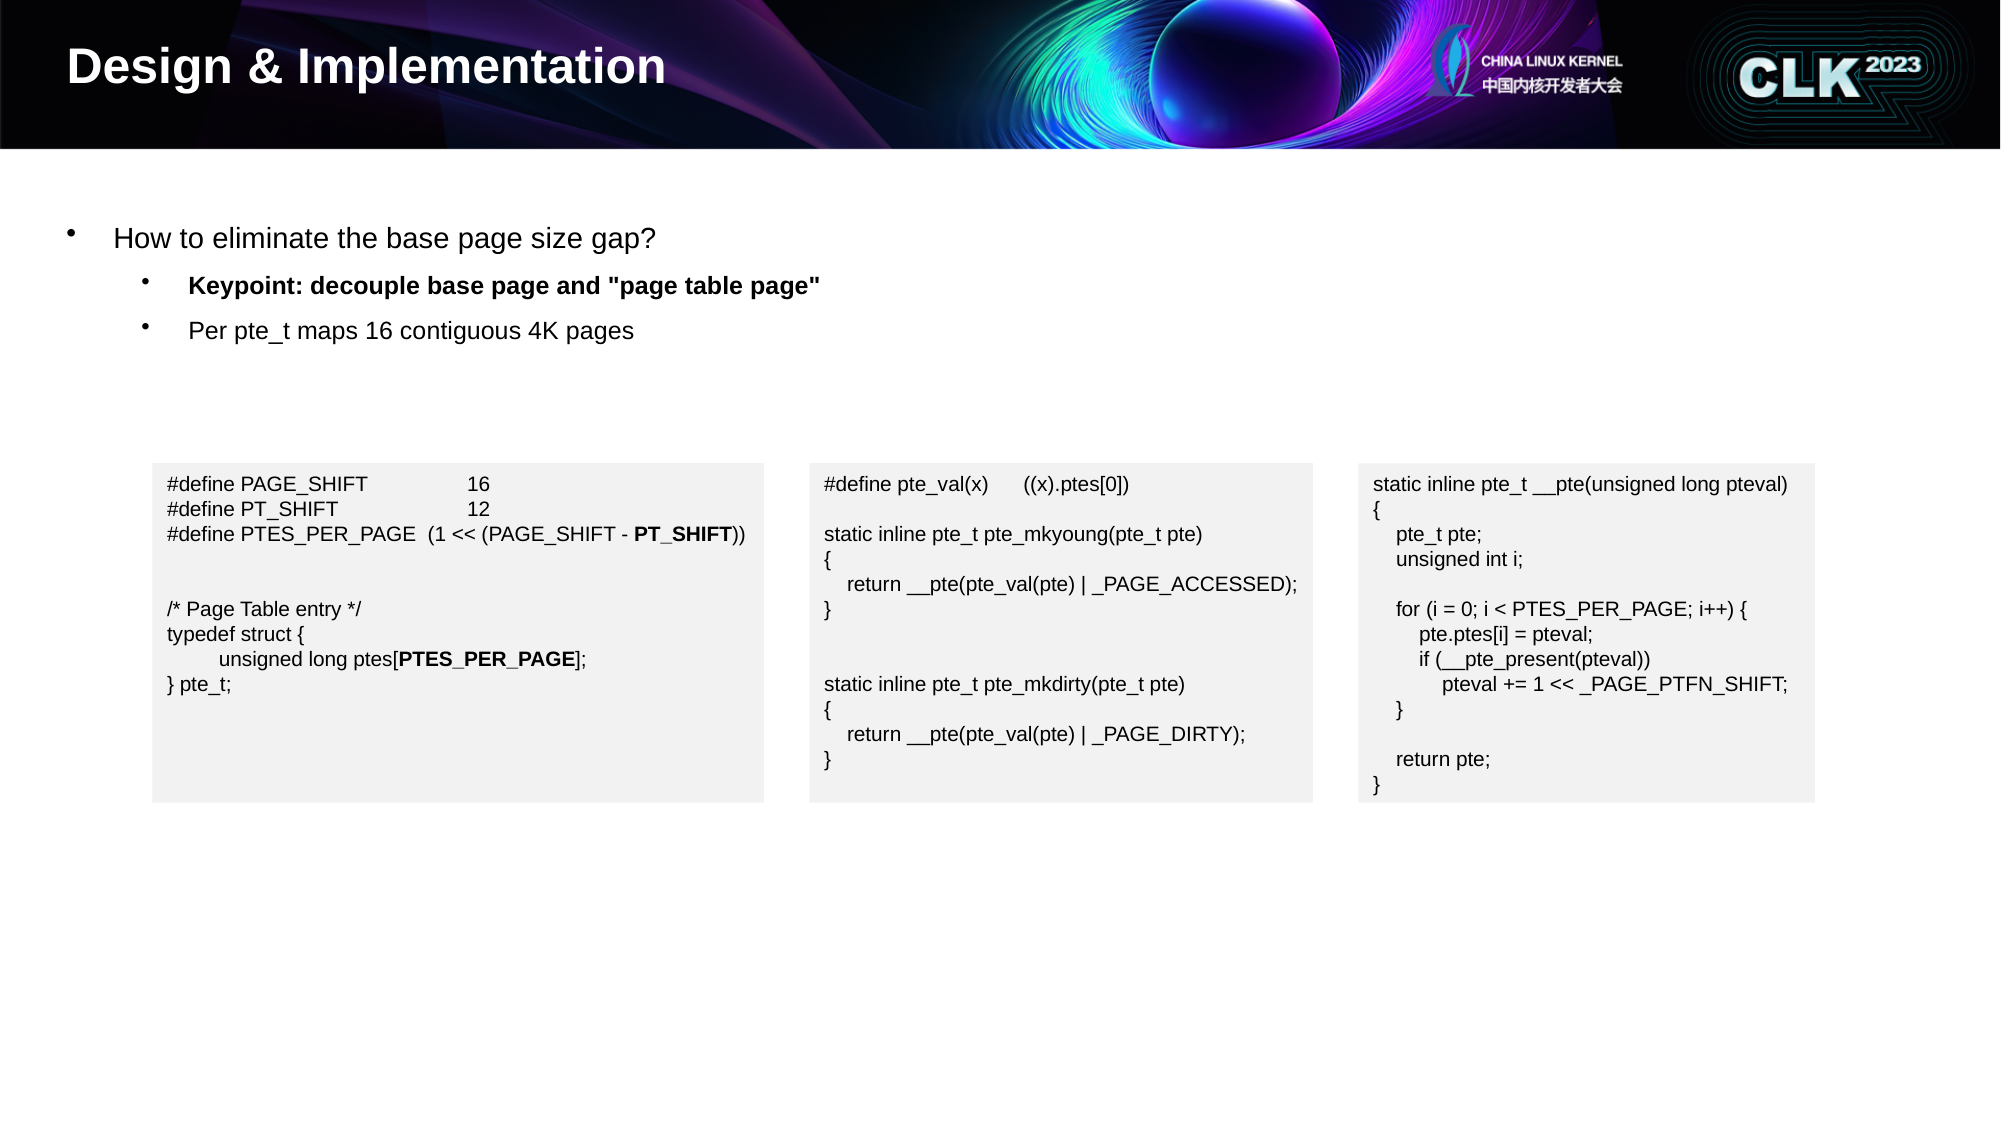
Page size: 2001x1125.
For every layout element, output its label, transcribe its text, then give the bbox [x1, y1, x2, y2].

text_box #define pte_val(x) ((x).ptes[0]) static inline pte_t pte_mkyoung(pte_t pte) { return __pte(pte_val(pte) | _PAGE_ACCESSED); } static inline pte_t pte_mkdirty(pte_t pte) { return __pte(pte_val(pte) | _PAGE_DIRTY); } [809, 463, 1313, 803]
title Design & Implementation [51, 13, 1003, 122]
text_box #define PAGE_SHIFT 16 #define PT_SHIFT 12 #define PTES_PER_PAGE (1 << (PAGE_SHIFT - PT_SHIFT)) /* Page Table entry */ typedef struct { unsigned long ptes[PTES_PER_PAGE]; } pte_t; [152, 463, 764, 803]
text_box How to eliminate the base page size gap? Keypoint: decouple base page and "page table page" Per pte_t maps 16 contiguous 4K pages [51, 194, 1916, 360]
picture [0, 0, 2001, 1125]
text_box static inline pte_t __pte(unsigned long pteval) { pte_t pte; unsigned int i; for (i = 0; i < PTES_PER_PAGE; i++) { pte.ptes[i] = pteval; if (__pte_present(pteval)) pteval += 1 << _PAGE_PTFN_SHIFT; } return pte; } [1358, 463, 1815, 803]
